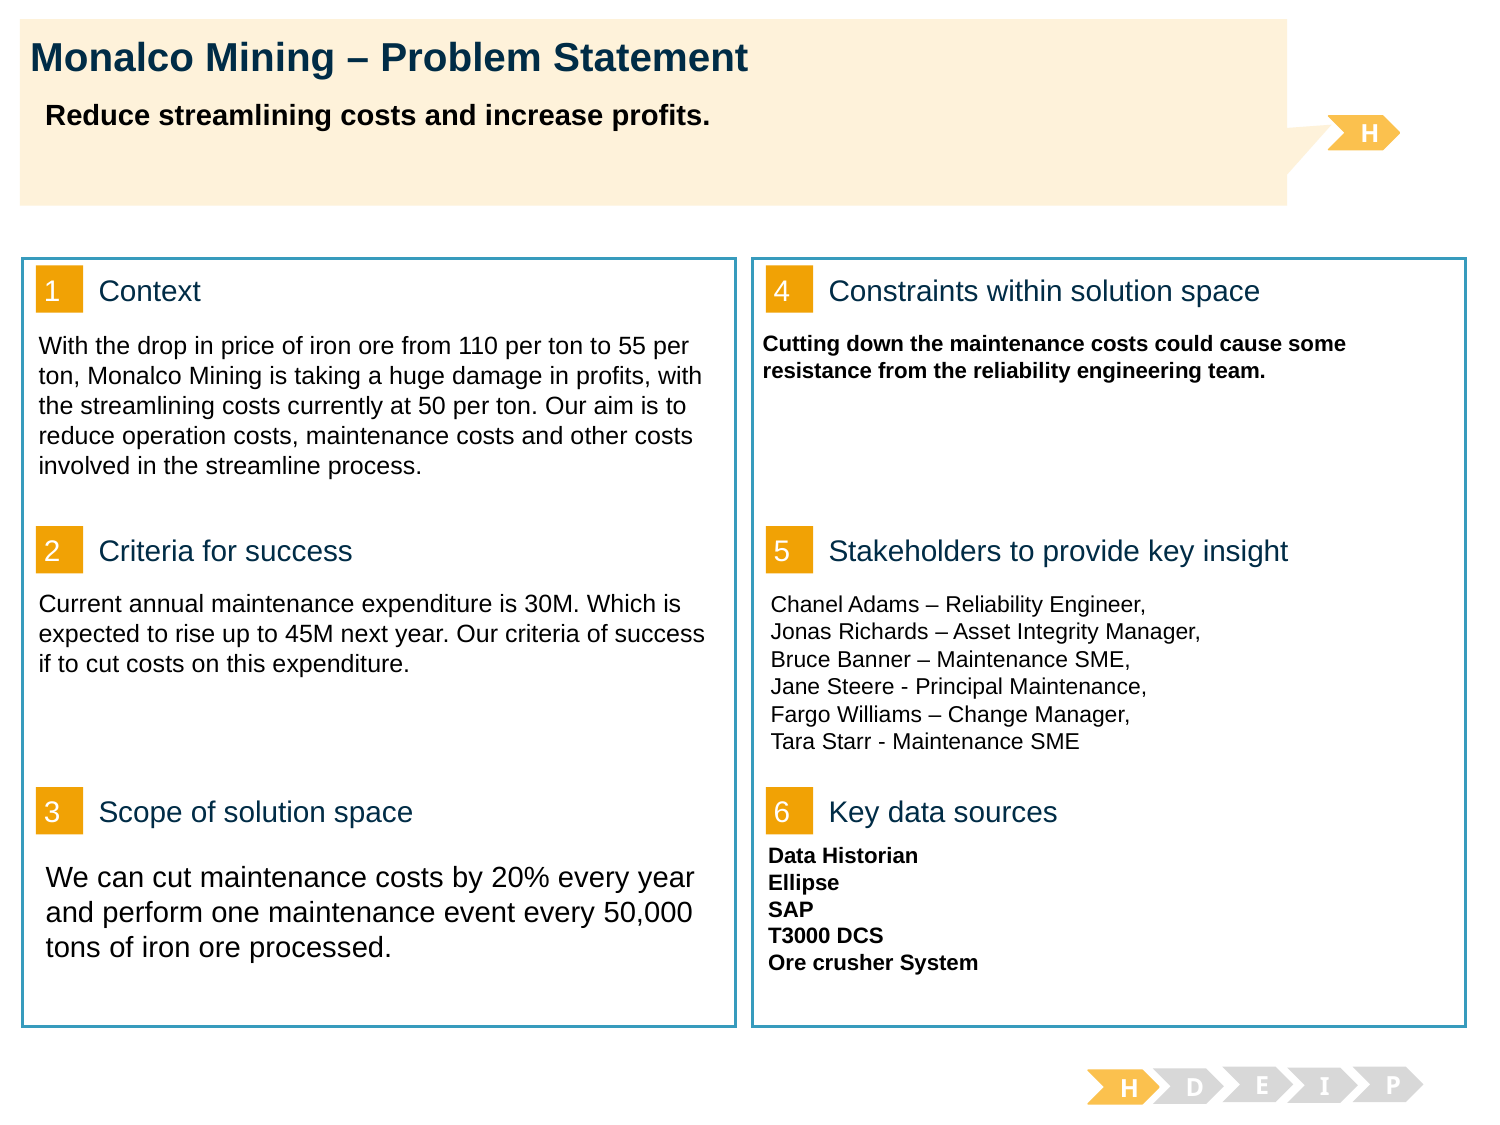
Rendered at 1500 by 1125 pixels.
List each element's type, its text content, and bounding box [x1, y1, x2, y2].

text_box P [1352, 1066, 1424, 1103]
text_box 3 [35, 812, 84, 835]
text_box [22, 258, 736, 1027]
text_box Criteria for success [98, 531, 689, 569]
text_box Current annual maintenance expenditure is 30M. Which is expected to rise up to 45M next year. Our criteria of success if to cut costs on this expenditure. [23, 580, 733, 812]
text_box Key data sources [828, 792, 1419, 830]
text_box E [1222, 1066, 1294, 1103]
text_box Scope of solution space [98, 812, 689, 829]
text_box H [1088, 1070, 1159, 1104]
text_box Constraints within solution space [828, 270, 1419, 308]
text_box Stakeholders to provide key insight [828, 531, 1419, 569]
title Monalco Mining – Problem Statement [30, 31, 1473, 82]
text_box 4 [765, 265, 814, 313]
text_box D [1152, 1068, 1224, 1104]
text_box Data Historian Ellipse SAP T3000 DCS Ore crusher System [753, 834, 1463, 1012]
text_box We can cut maintenance costs by 20% every year and perform one maintenance event every 50,000 tons of iron ore processed. [30, 850, 740, 974]
text_box 6 [765, 787, 814, 834]
text_box 1 [35, 265, 84, 313]
text_box With the drop in price of iron ore from 110 per ton to 55 per ton, Monalco Mining is taking a huge damage in profits, with the streamlining costs currently at 50 per ton. Our aim is to reduce operation costs, maintenance costs and other costs involved in the streamline process. [23, 322, 733, 527]
text_box [752, 258, 1466, 1027]
text_box 5 [765, 526, 814, 574]
text_box Reduce streamlining costs and increase profits. [30, 88, 1439, 170]
text_box 2 [35, 527, 84, 574]
text_box Context [98, 270, 689, 308]
text_box Cutting down the maintenance costs could cause some resistance from the reliability engineering team. [747, 322, 1458, 500]
text_box I [1287, 1067, 1358, 1103]
text_box Chanel Adams – Reliability Engineer, Jonas Richards – Asset Integrity Manager, Bruce Banner – Maintenance SME, Jane Steere - Principal Maintenance, Fargo Williams – Change Manager, Tara Starr - Maintenance SME [755, 581, 1466, 760]
text_box [19, 19, 1292, 206]
